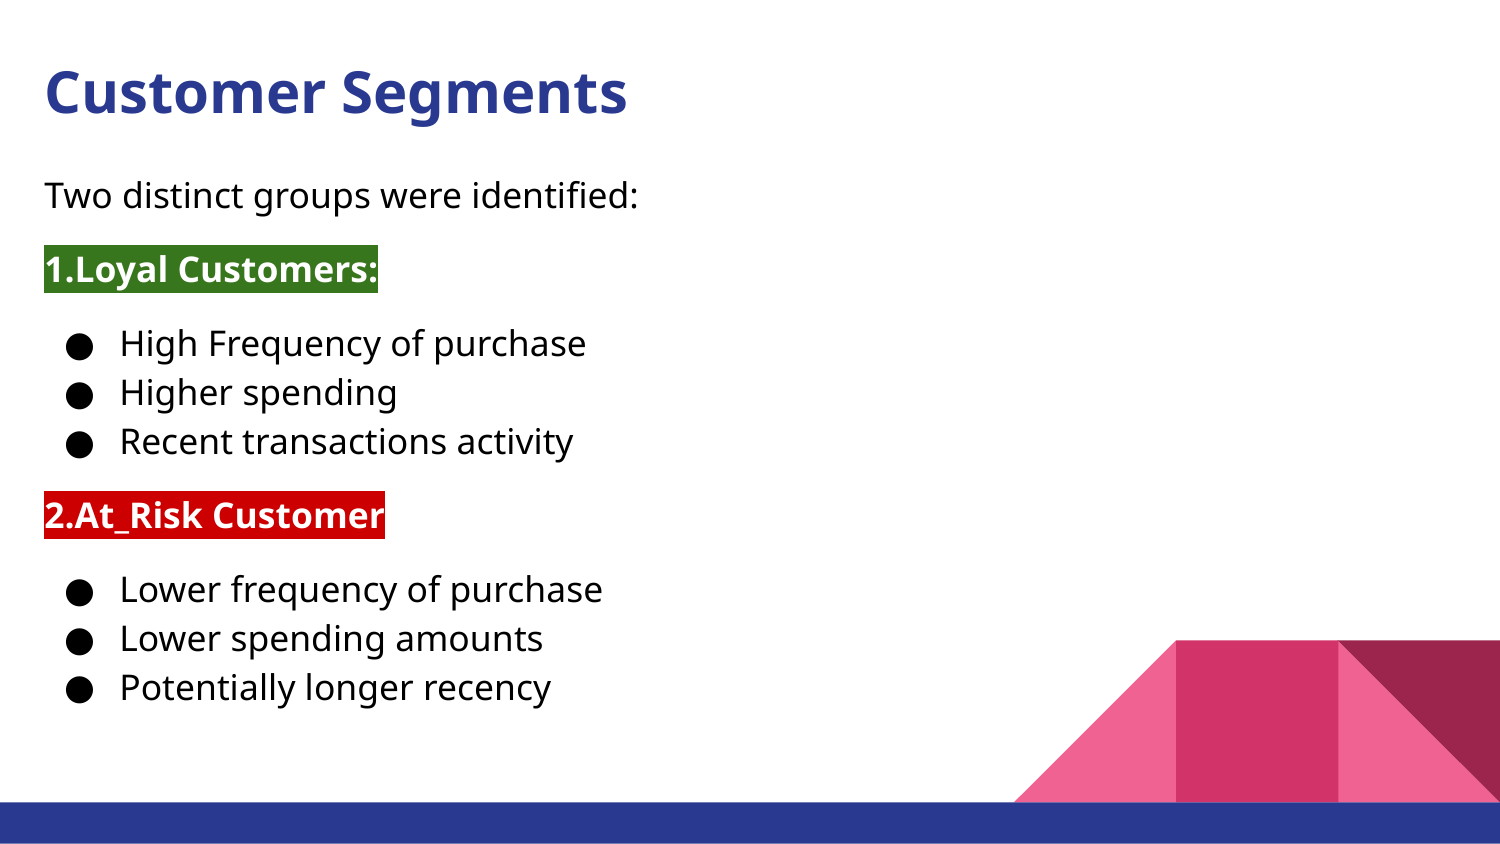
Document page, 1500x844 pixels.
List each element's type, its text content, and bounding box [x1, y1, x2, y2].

list Two distinct groups were identified: 1.Loyal Customers: High Frequency of purchase Higher spending Recent transactions activity 2.At_Risk Customer Lower frequency of purchase Lower spending amounts Potentially longer recency [29, 151, 1500, 844]
title Customer Segments [29, 40, 1428, 141]
